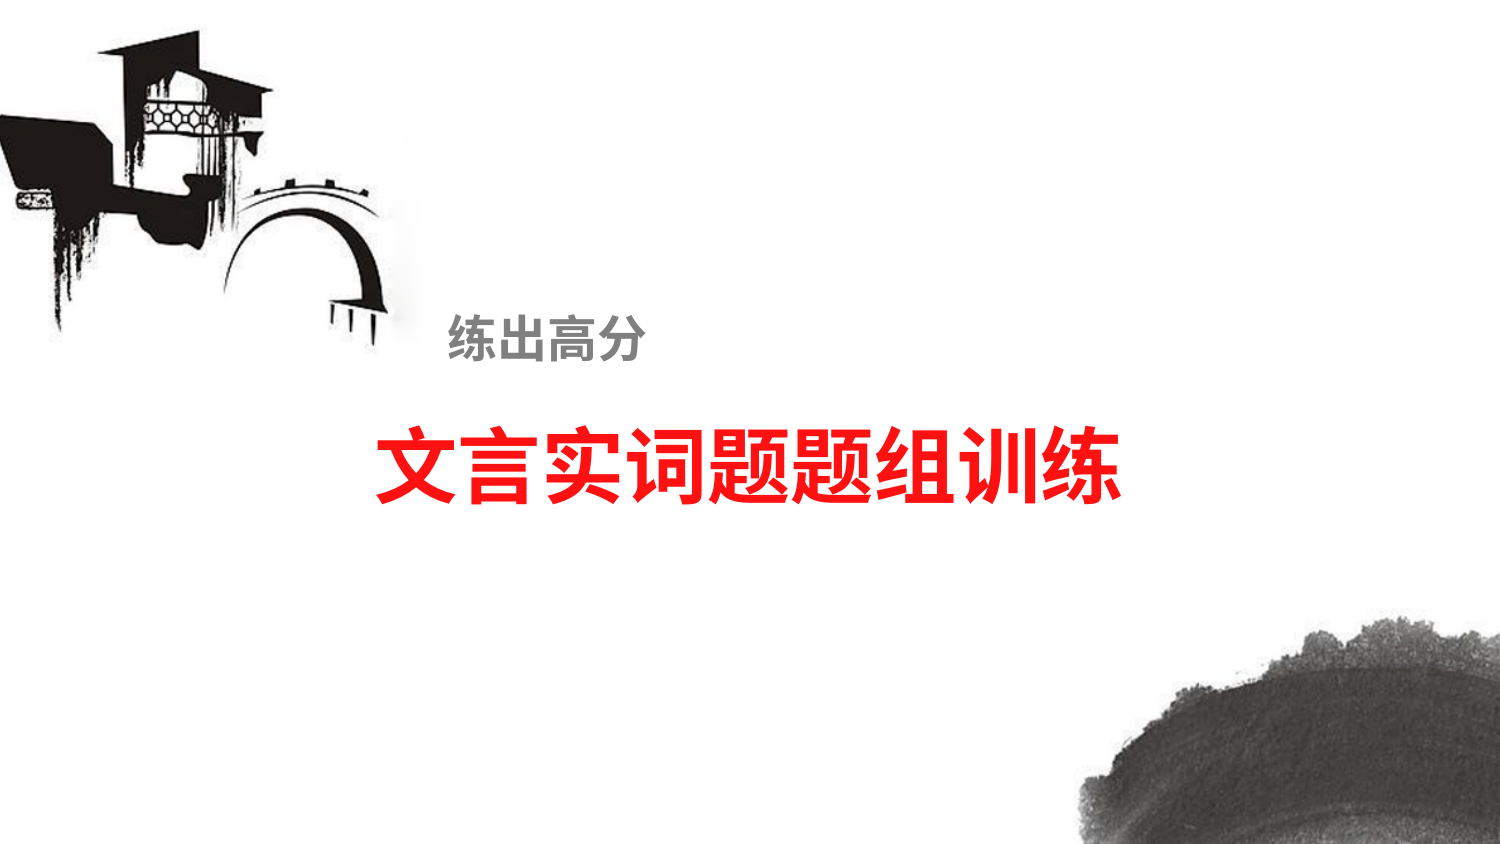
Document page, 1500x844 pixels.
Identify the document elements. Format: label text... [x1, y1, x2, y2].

text_box 文言实词题题组训练 [359, 406, 1139, 522]
text_box 练出高分 [432, 300, 713, 375]
picture [0, 0, 1500, 844]
